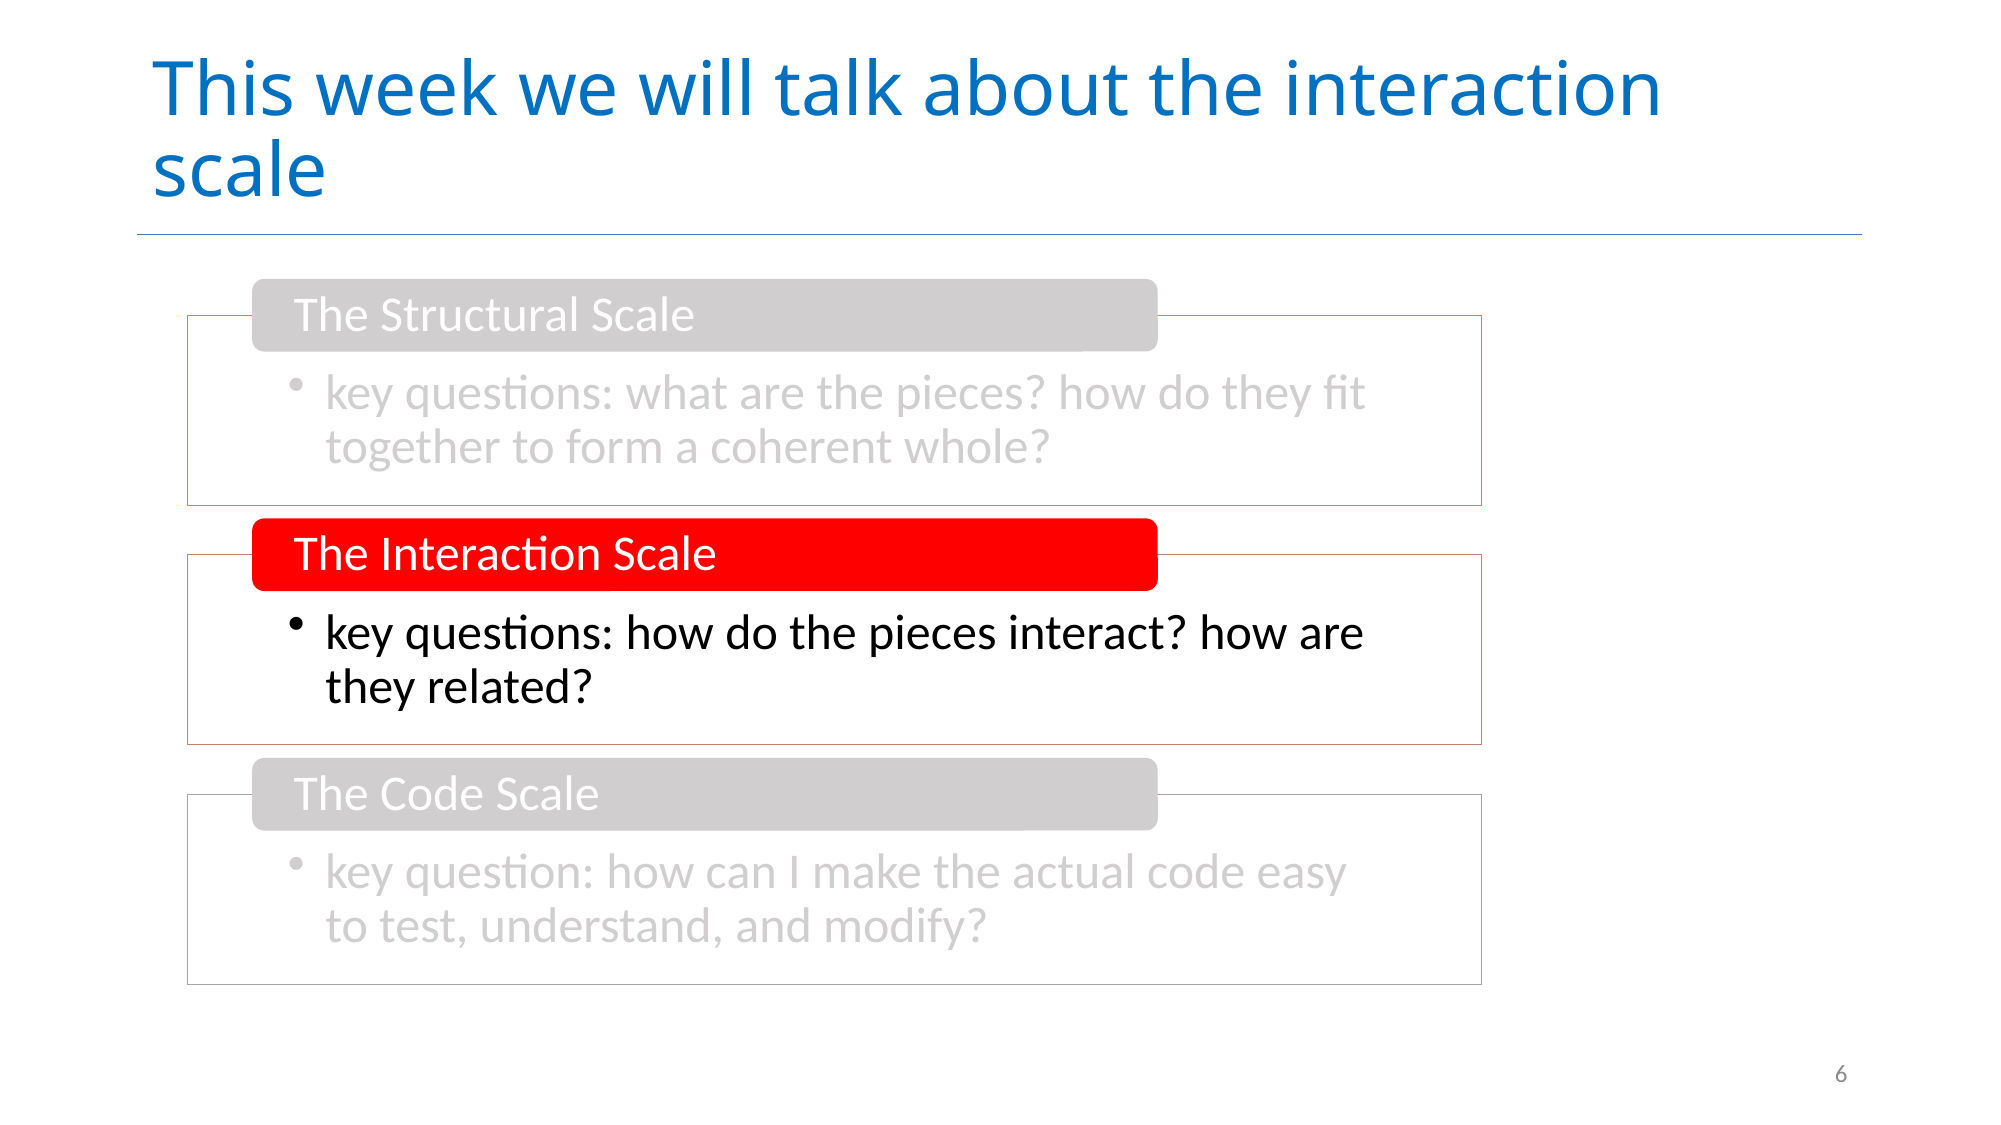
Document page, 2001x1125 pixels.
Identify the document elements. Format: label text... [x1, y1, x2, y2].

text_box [187, 274, 1482, 989]
title This week we will talk about the interaction scale [137, 3, 1863, 221]
slide_number 6 [1412, 1042, 1863, 1103]
